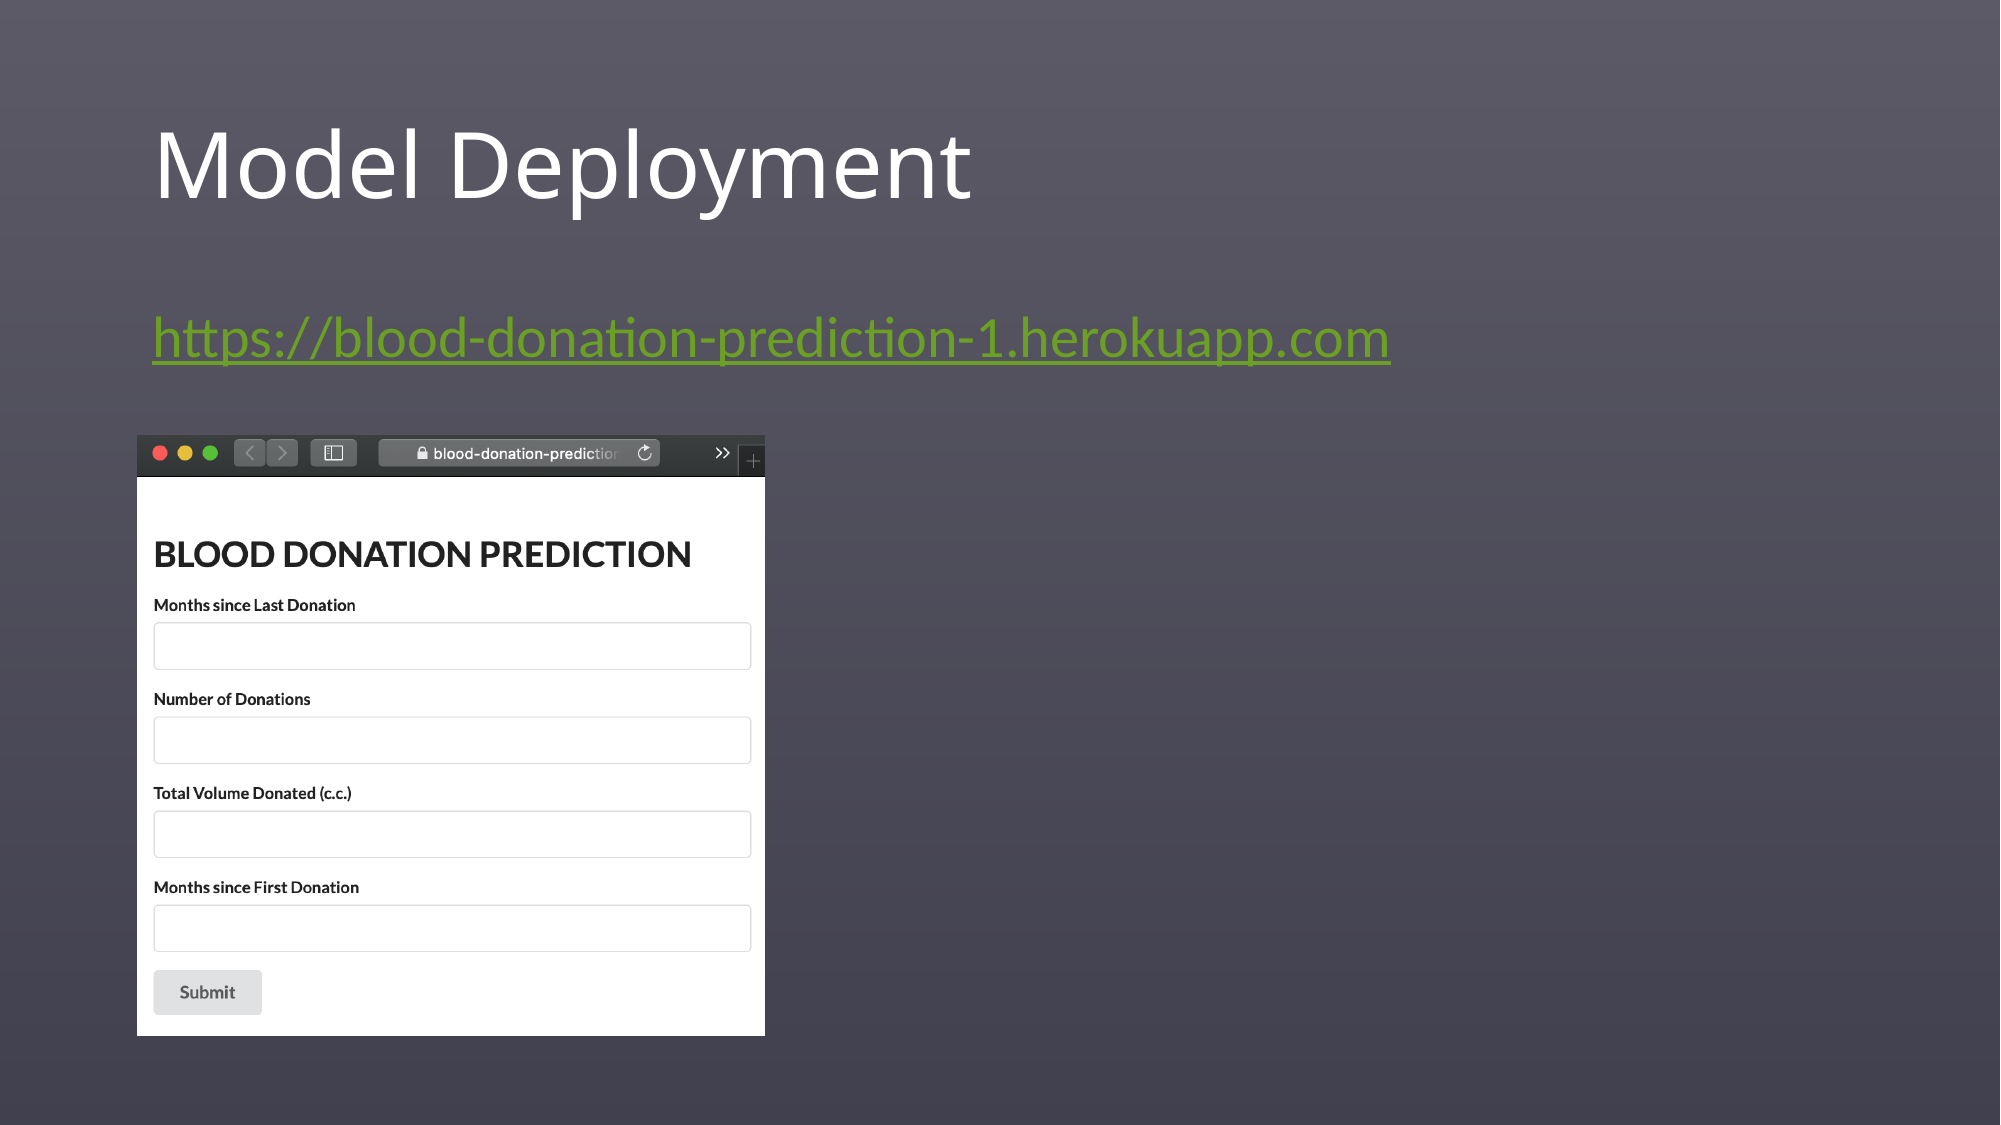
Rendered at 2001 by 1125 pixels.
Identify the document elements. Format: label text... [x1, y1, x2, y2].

title Model Deployment [137, 59, 1863, 278]
list https://blood-donation-prediction-1.herokuapp.com [137, 299, 1863, 1014]
picture [137, 435, 765, 1036]
